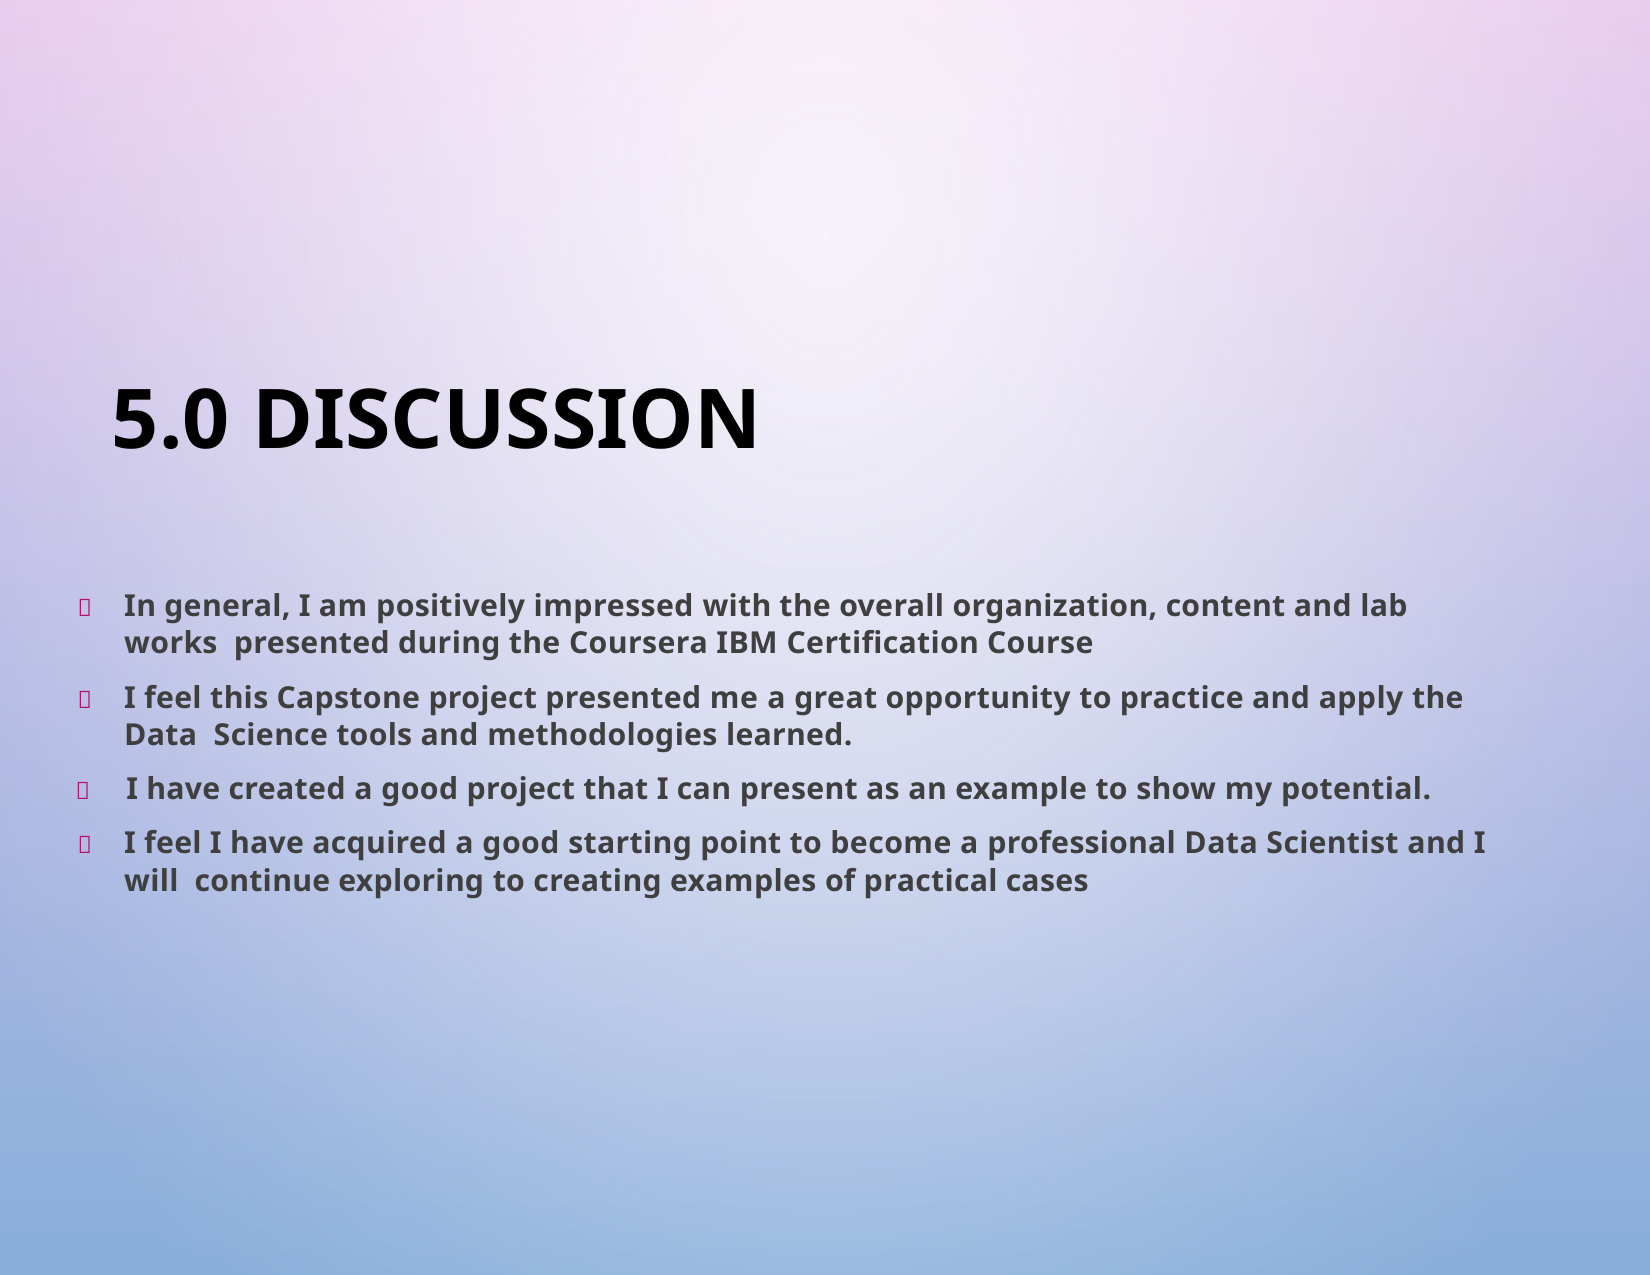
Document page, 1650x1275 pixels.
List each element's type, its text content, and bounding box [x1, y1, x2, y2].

text_box  In general, I am positively impressed with the overall organization, content and lab works presented during the Coursera IBM Certification Course  I feel this Capstone project presented me a great opportunity to practice and apply the Data Science tools and methodologies learned.  I have created a good project that I can present as an example to show my potential.  I feel I have acquired a good starting point to become a professional Data Scientist and I will continue exploring to creating examples of practical cases [75, 583, 1514, 897]
title 5.0 DISCUSSION [75, 306, 797, 522]
